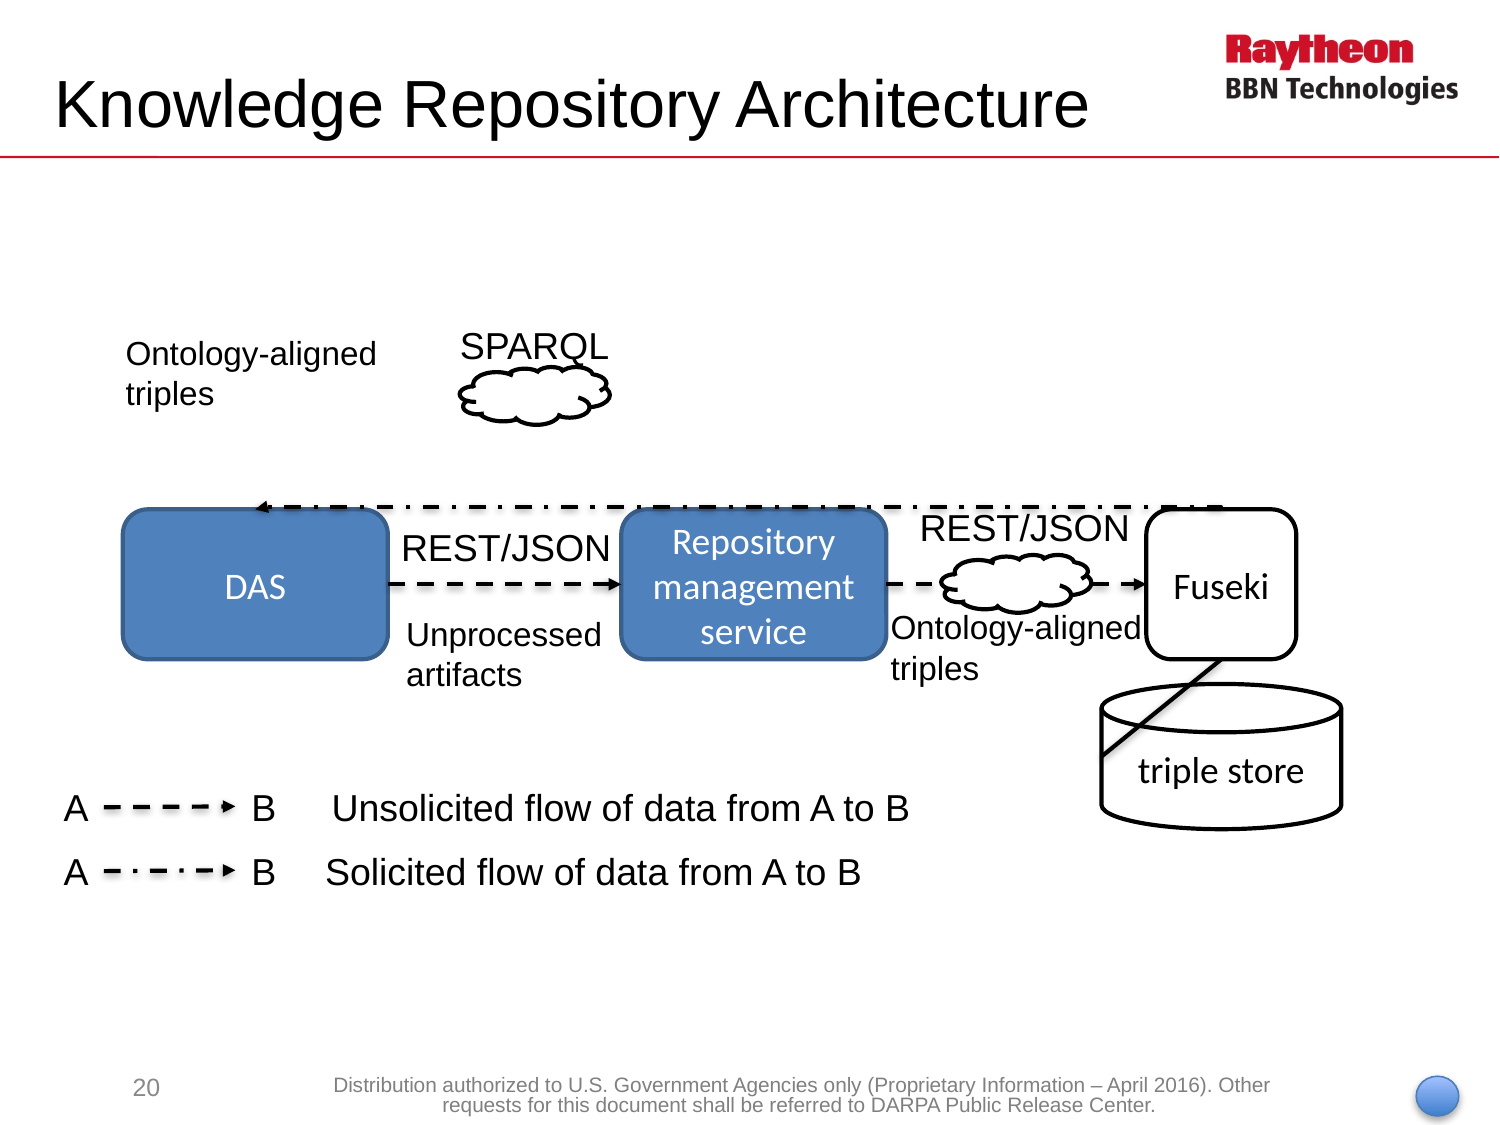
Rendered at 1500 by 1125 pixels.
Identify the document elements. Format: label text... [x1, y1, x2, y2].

text_box REST/JSON [904, 496, 1146, 557]
text_box Unprocessed artifacts [391, 606, 627, 701]
text_box REST/JSON [386, 517, 627, 577]
text_box Ontology-aligned triples [110, 324, 402, 420]
text_box triple store [1099, 681, 1344, 832]
slide_number 20 [42, 1056, 251, 1116]
text_box SPARQL [445, 314, 625, 375]
text_box Repository management service [619, 507, 733, 662]
text_box Unsolicited flow of data from A to B [316, 776, 733, 837]
text_box [457, 364, 612, 427]
text_box Fuseki [1144, 507, 1299, 662]
text_box DAS [120, 507, 390, 662]
text_box Solicited flow of data from A to B [745, 840, 878, 901]
text_box Solicited flow of data from A to B [310, 840, 733, 901]
title Knowledge Repository Architecture [39, 44, 733, 158]
text_box Repository management service [745, 507, 889, 662]
picture [1222, 31, 1460, 108]
text_box [942, 593, 1087, 599]
title Knowledge Repository Architecture [745, 44, 1390, 158]
text_box [939, 557, 1094, 583]
text_box B [236, 840, 292, 901]
text_box [1415, 1075, 1460, 1117]
text_box Ontology-aligned triples [875, 599, 1167, 694]
text_box A [48, 776, 104, 837]
text_box B [236, 776, 292, 837]
text_box A [48, 840, 104, 901]
text_box Unsolicited flow of data from A to B [745, 776, 926, 837]
